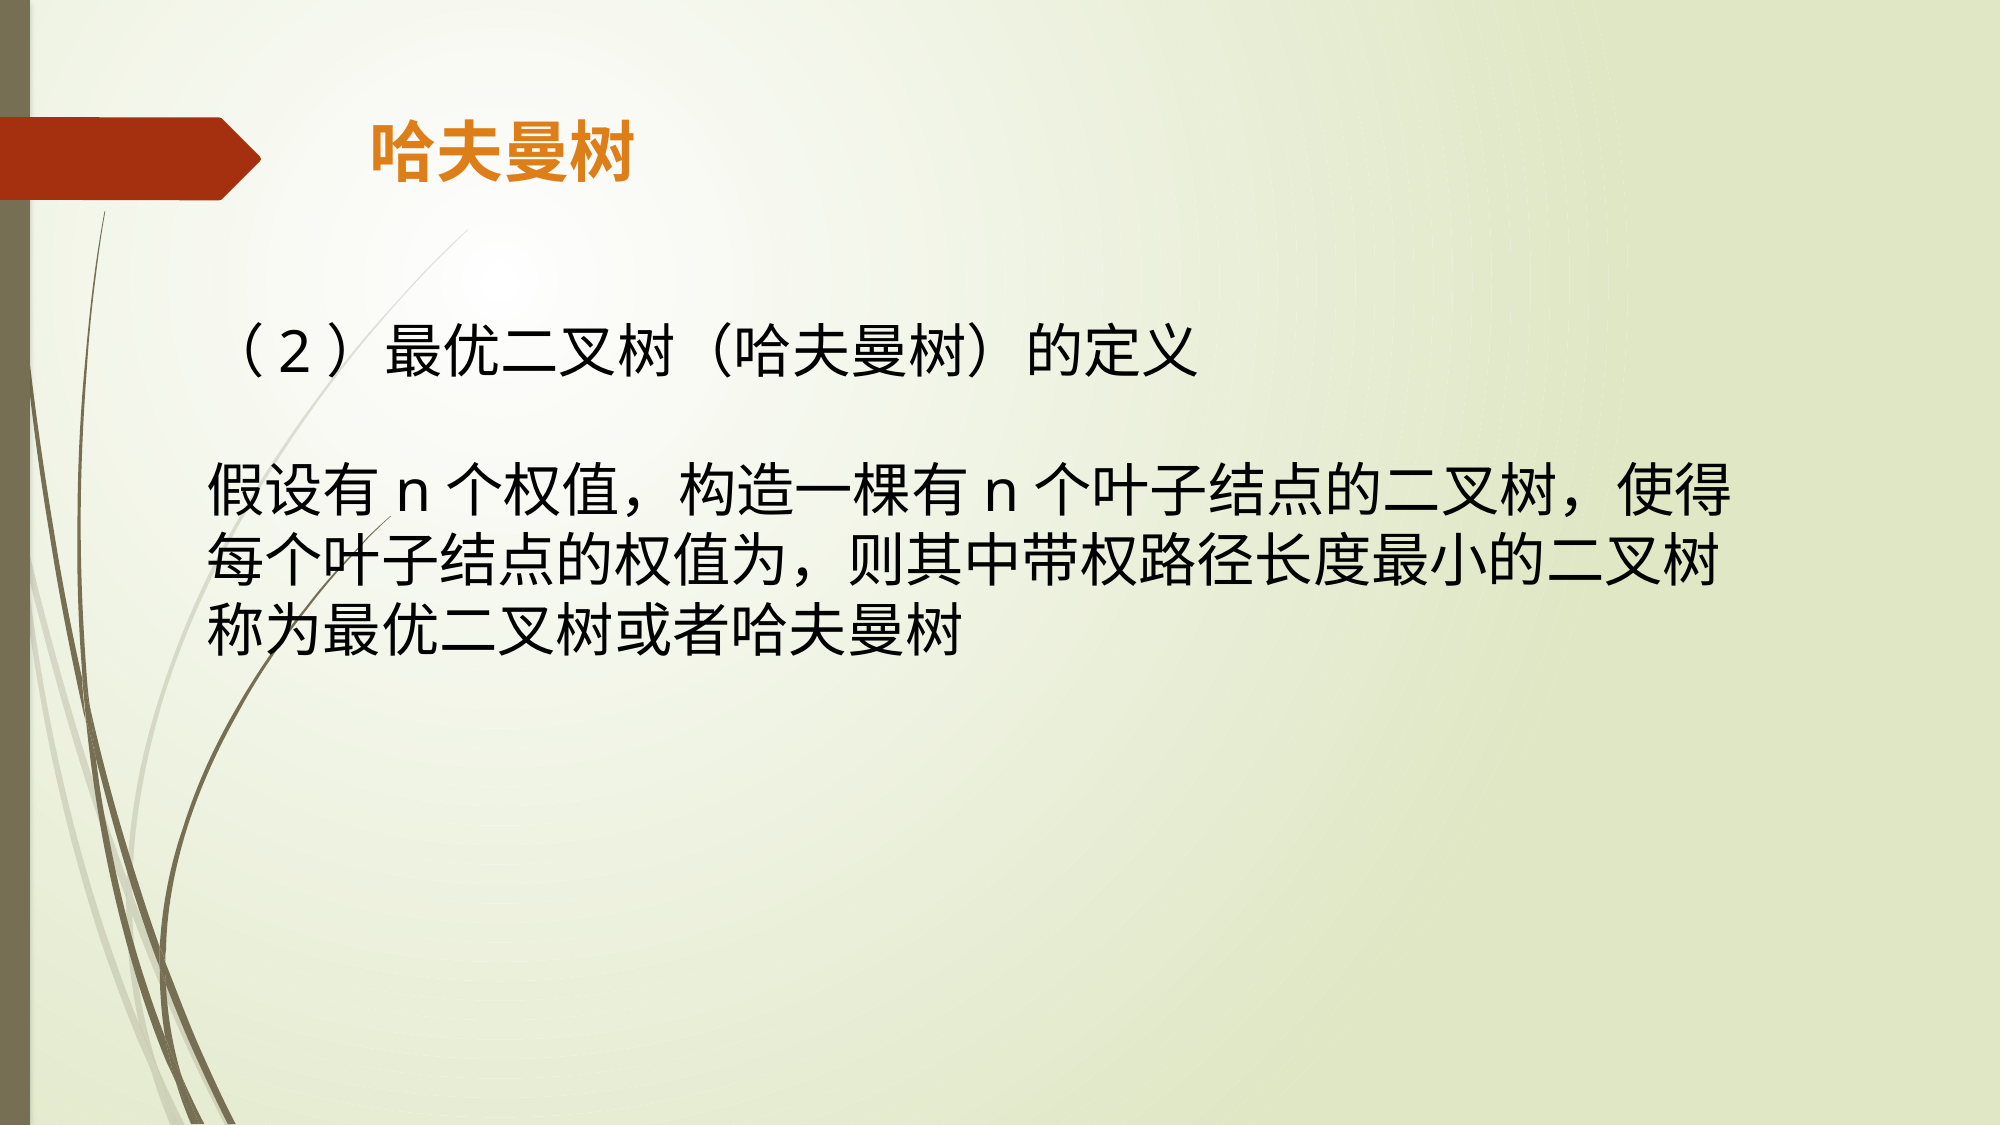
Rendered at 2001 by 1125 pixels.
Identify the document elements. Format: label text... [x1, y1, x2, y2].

title 哈夫曼树 [354, 101, 1765, 245]
